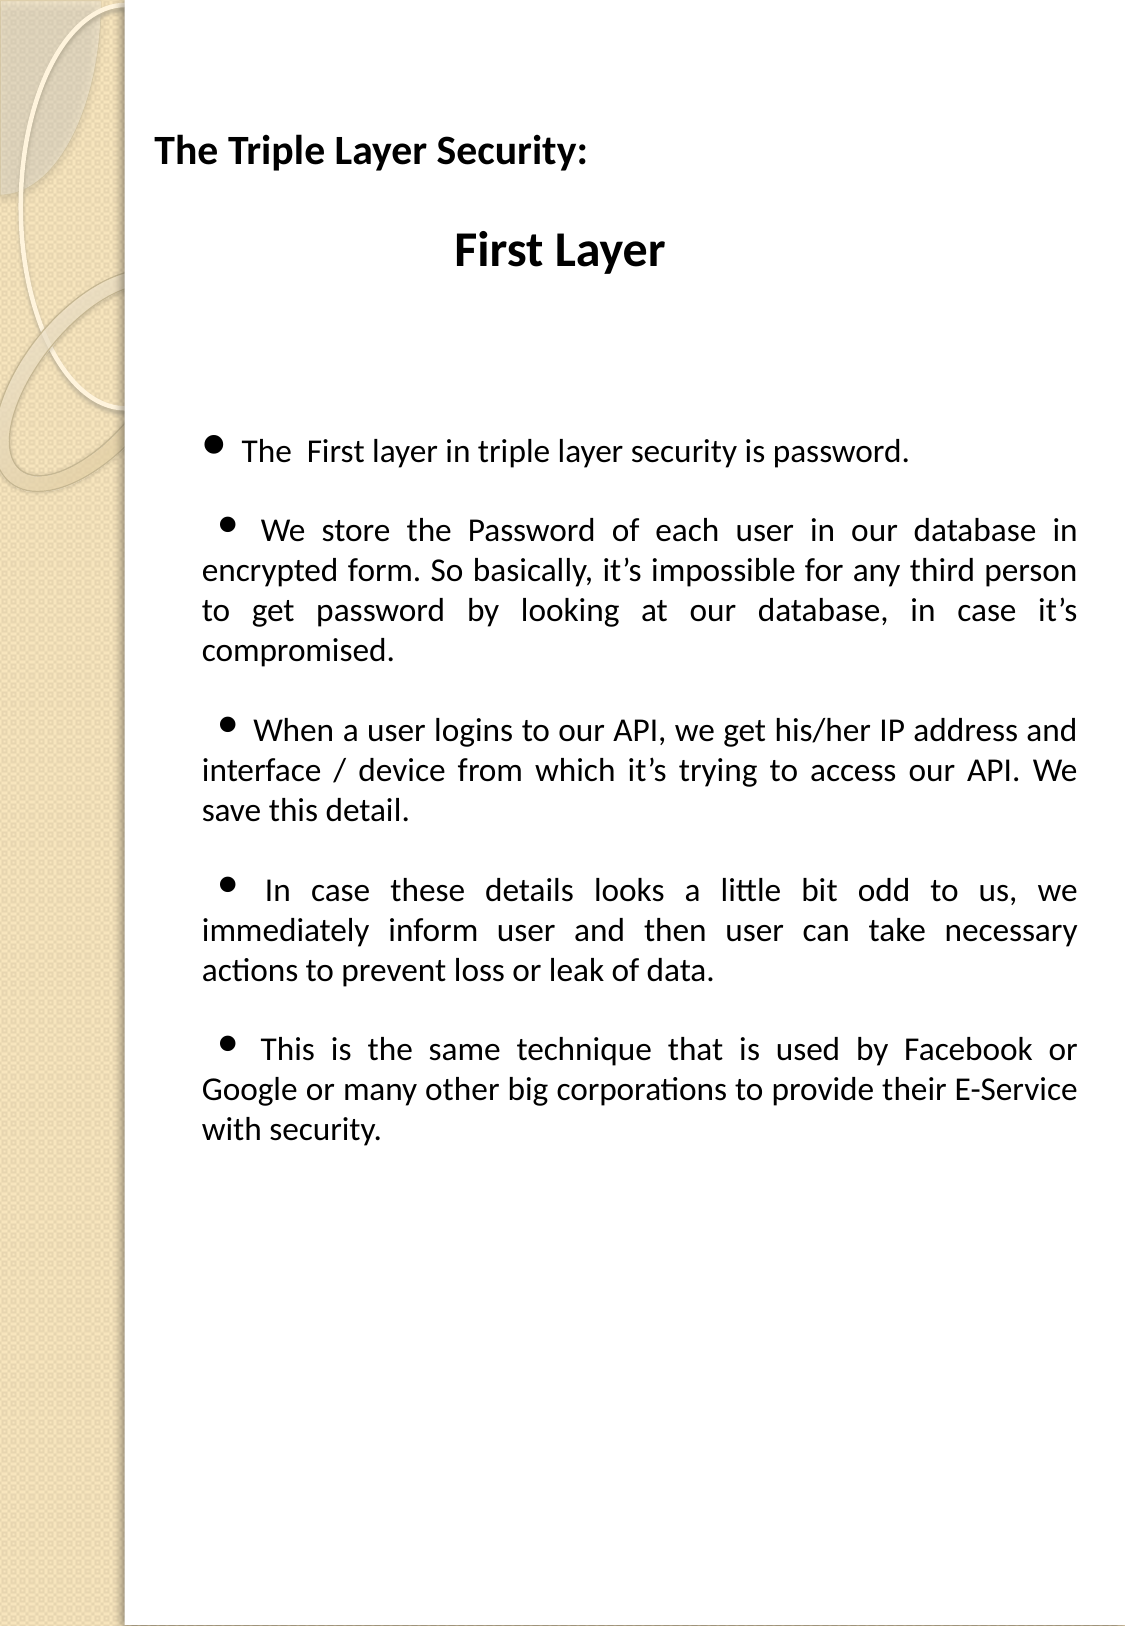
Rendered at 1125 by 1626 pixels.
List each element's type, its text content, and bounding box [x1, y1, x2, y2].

list The First layer in triple layer security is password. We store the Password of each user in our database in encrypted form. So basically, it’s impossible for any third person to get password by looking at our database, in case it’s compromised. When a user logins to our API, we get his/her IP address and interface / device from which it’s trying to access our API. We save this detail. In case these details looks a little bit odd to us, we immediately inform user and then user can take necessary actions to prevent loss or leak of data. This is the same technique that is used by Facebook or Google or many other big corporations to provide their E-Service with security. [121, 418, 1100, 1481]
title The Triple Layer Security: First Layer [134, 65, 1069, 288]
